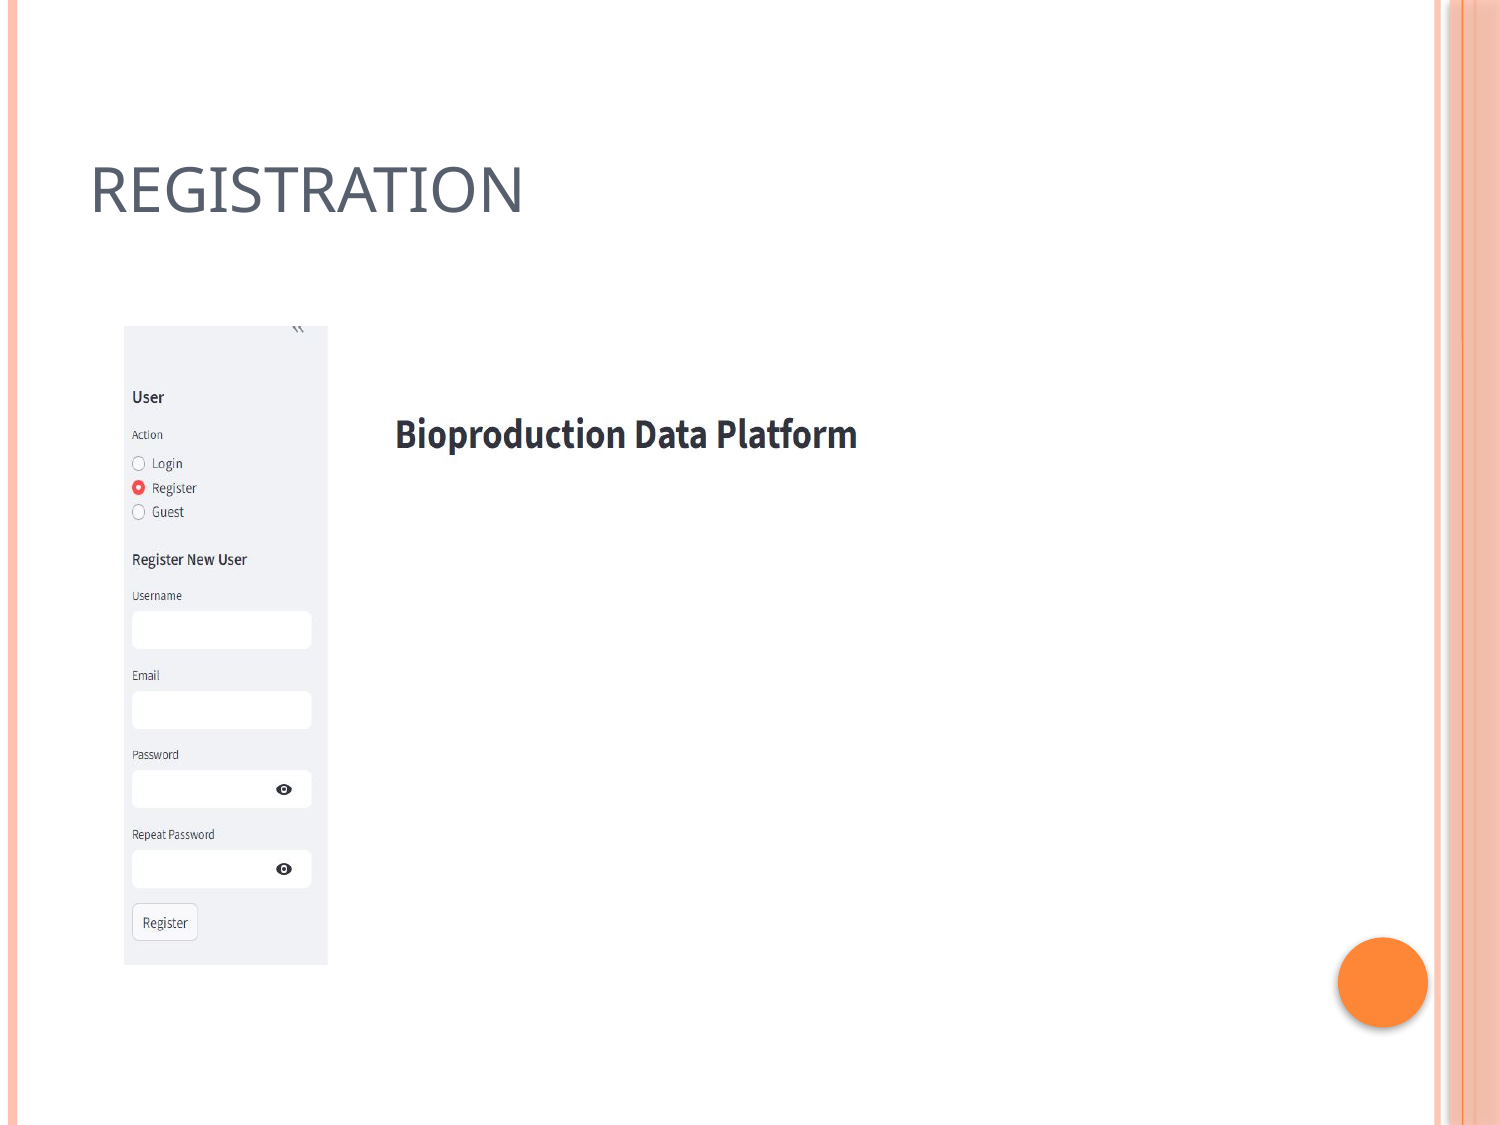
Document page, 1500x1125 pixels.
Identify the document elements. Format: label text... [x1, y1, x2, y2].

picture [124, 325, 1247, 965]
title REGISTRATION [75, 45, 1300, 233]
